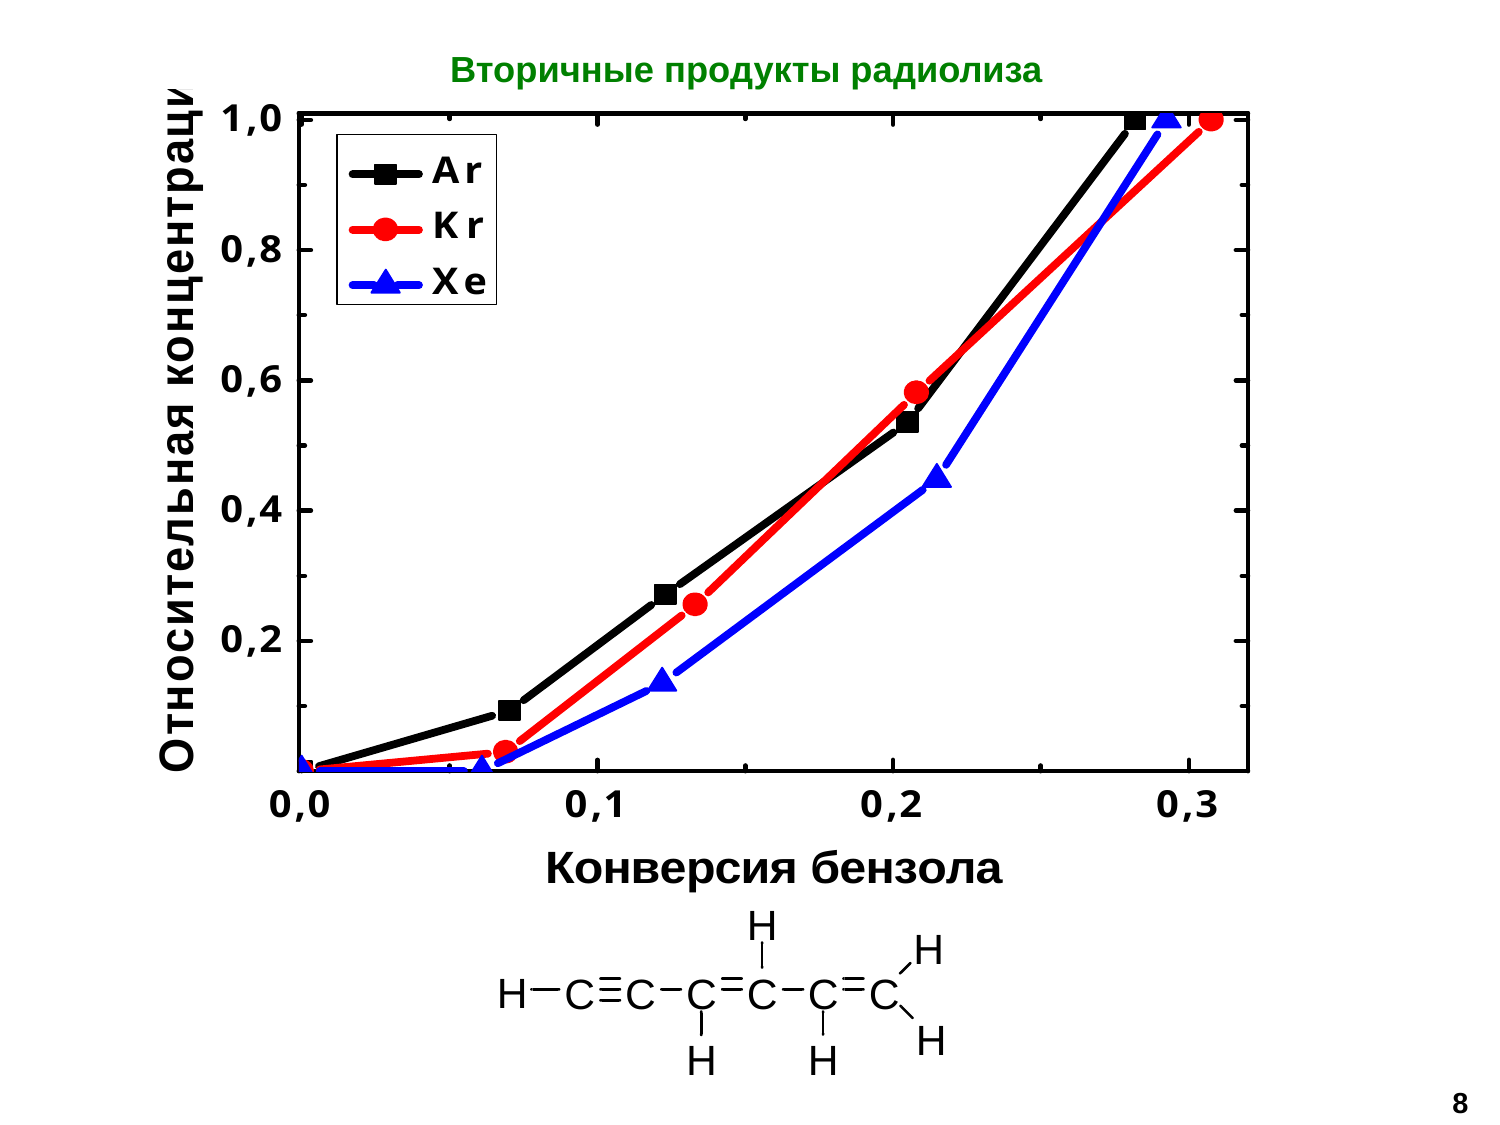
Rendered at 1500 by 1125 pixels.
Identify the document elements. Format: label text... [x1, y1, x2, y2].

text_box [488, 915, 953, 1082]
text_box Вторичные продукты радиолиза [0, 0, 1497, 97]
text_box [76, 89, 1318, 908]
text_box 8 [1437, 1043, 1497, 1125]
